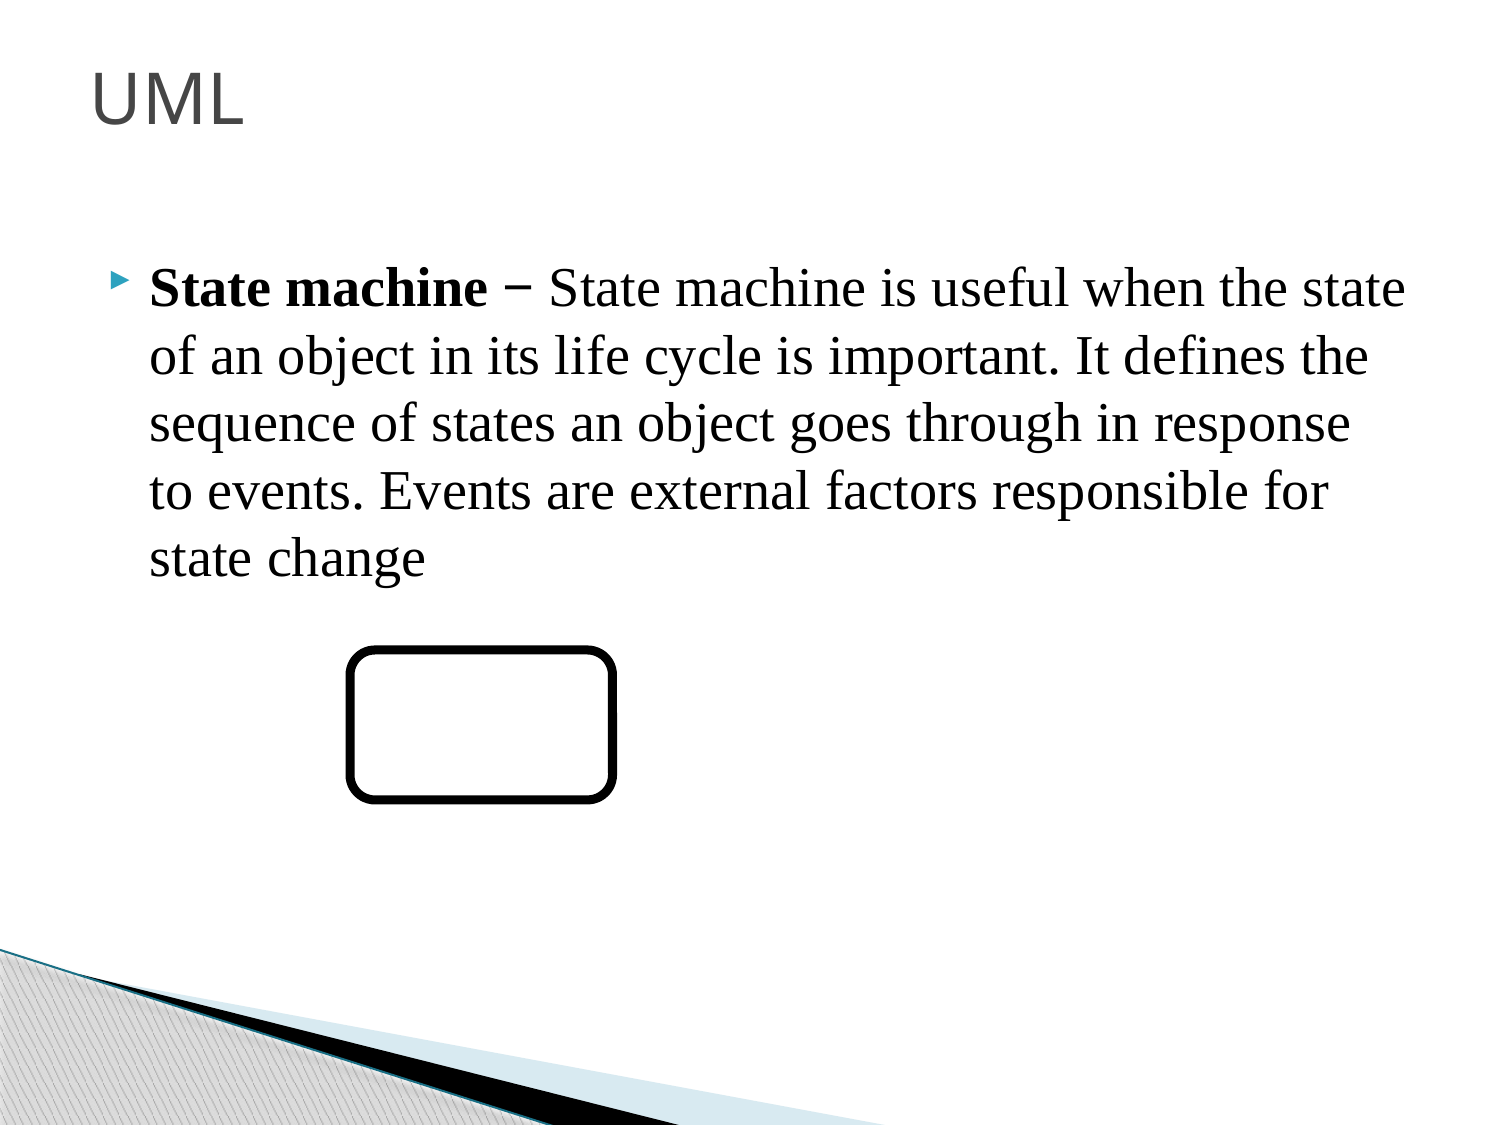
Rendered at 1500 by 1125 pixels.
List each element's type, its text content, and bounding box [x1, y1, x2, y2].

title UML [75, 45, 1425, 233]
list State machine − State machine is useful when the state of an object in its life cycle is important. It defines the sequence of states an object goes through in response to events. Events are external factors responsible for state change [75, 243, 1425, 986]
text_box [345, 645, 618, 805]
